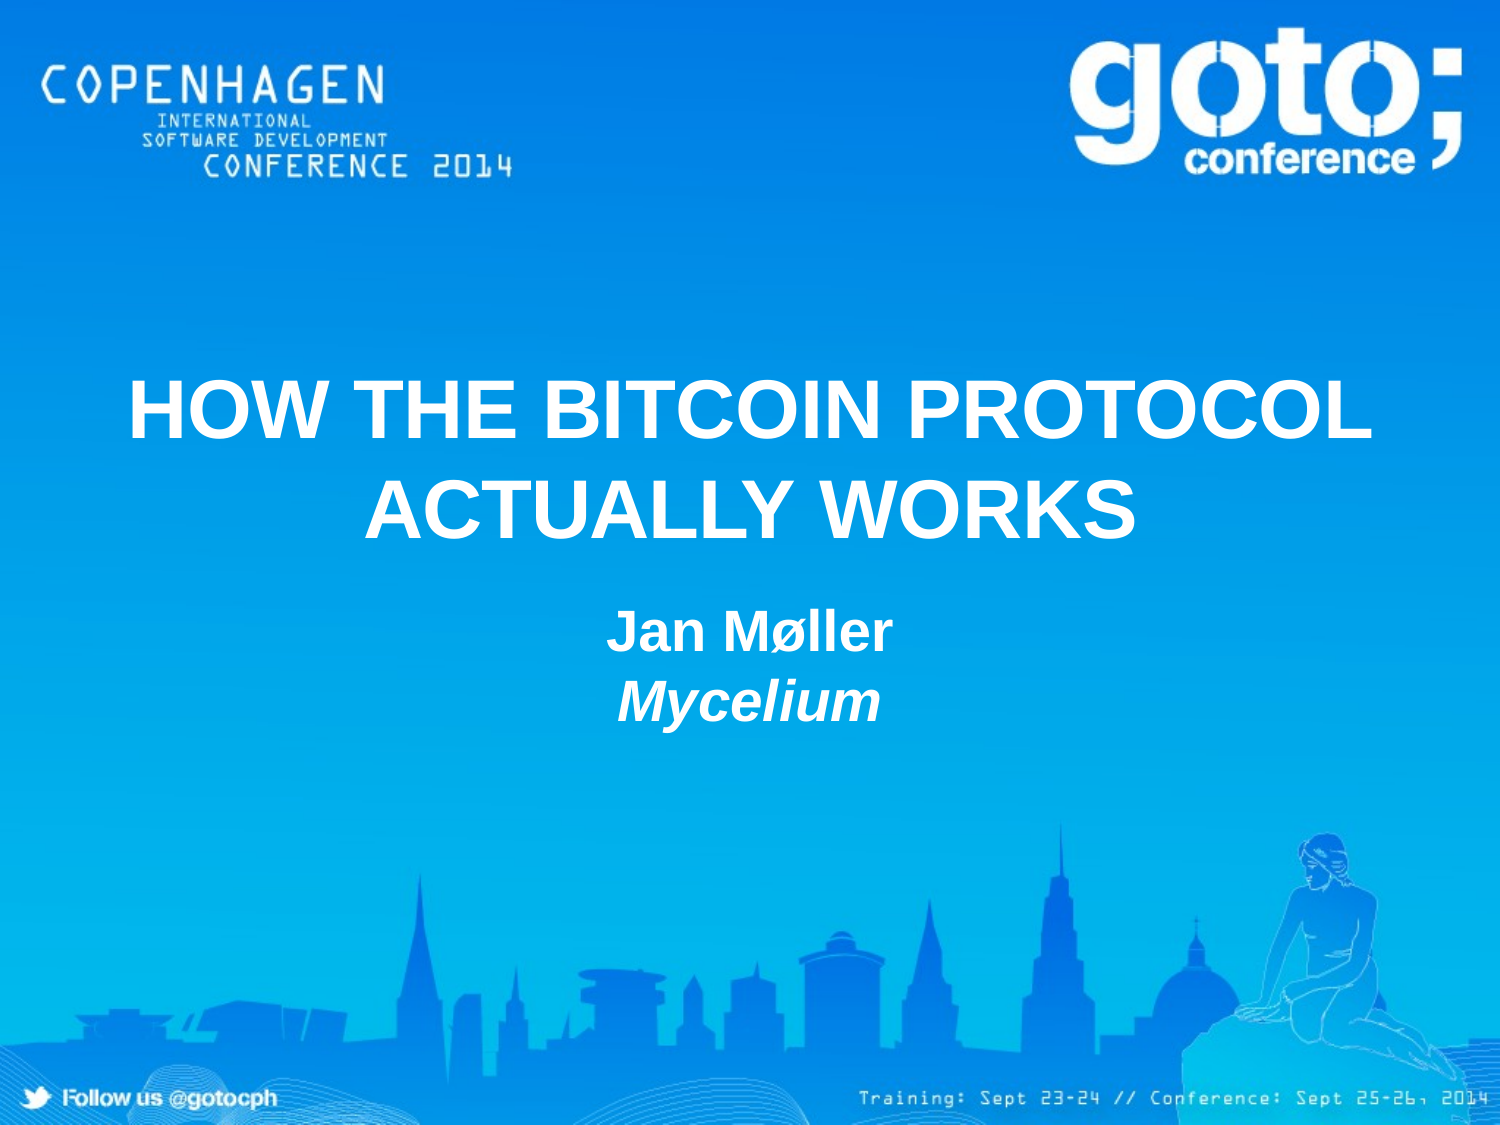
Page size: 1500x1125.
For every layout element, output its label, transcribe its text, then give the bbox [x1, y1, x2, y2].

title HOW THE BITCOIN PROTOCOL ACTUALLY WORKS [122, 355, 1379, 556]
text_box Jan Møller Mycelium [603, 593, 897, 734]
text_box [0, 0, 1500, 1125]
